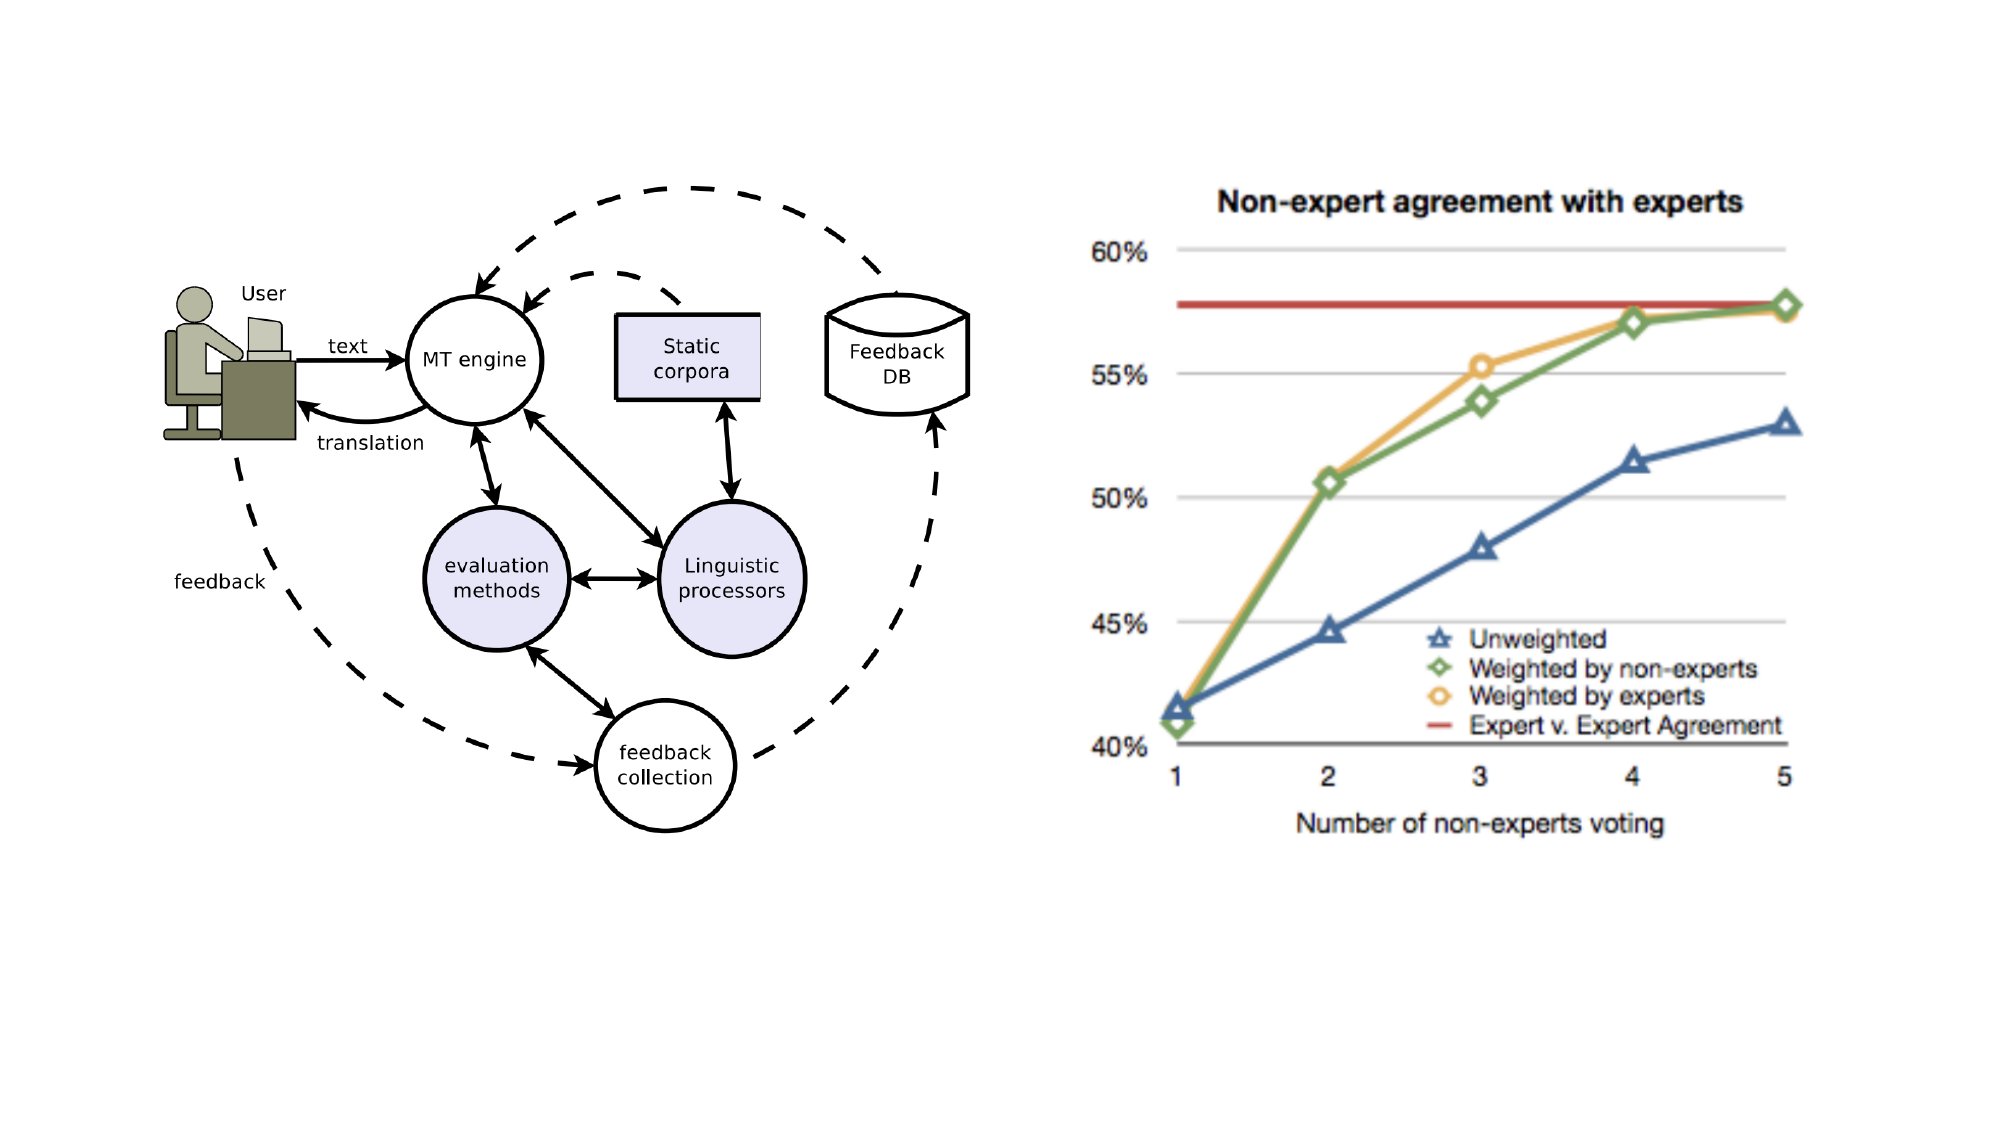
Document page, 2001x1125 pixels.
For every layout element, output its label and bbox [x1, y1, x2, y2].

picture [1071, 163, 1814, 849]
picture [154, 168, 979, 843]
